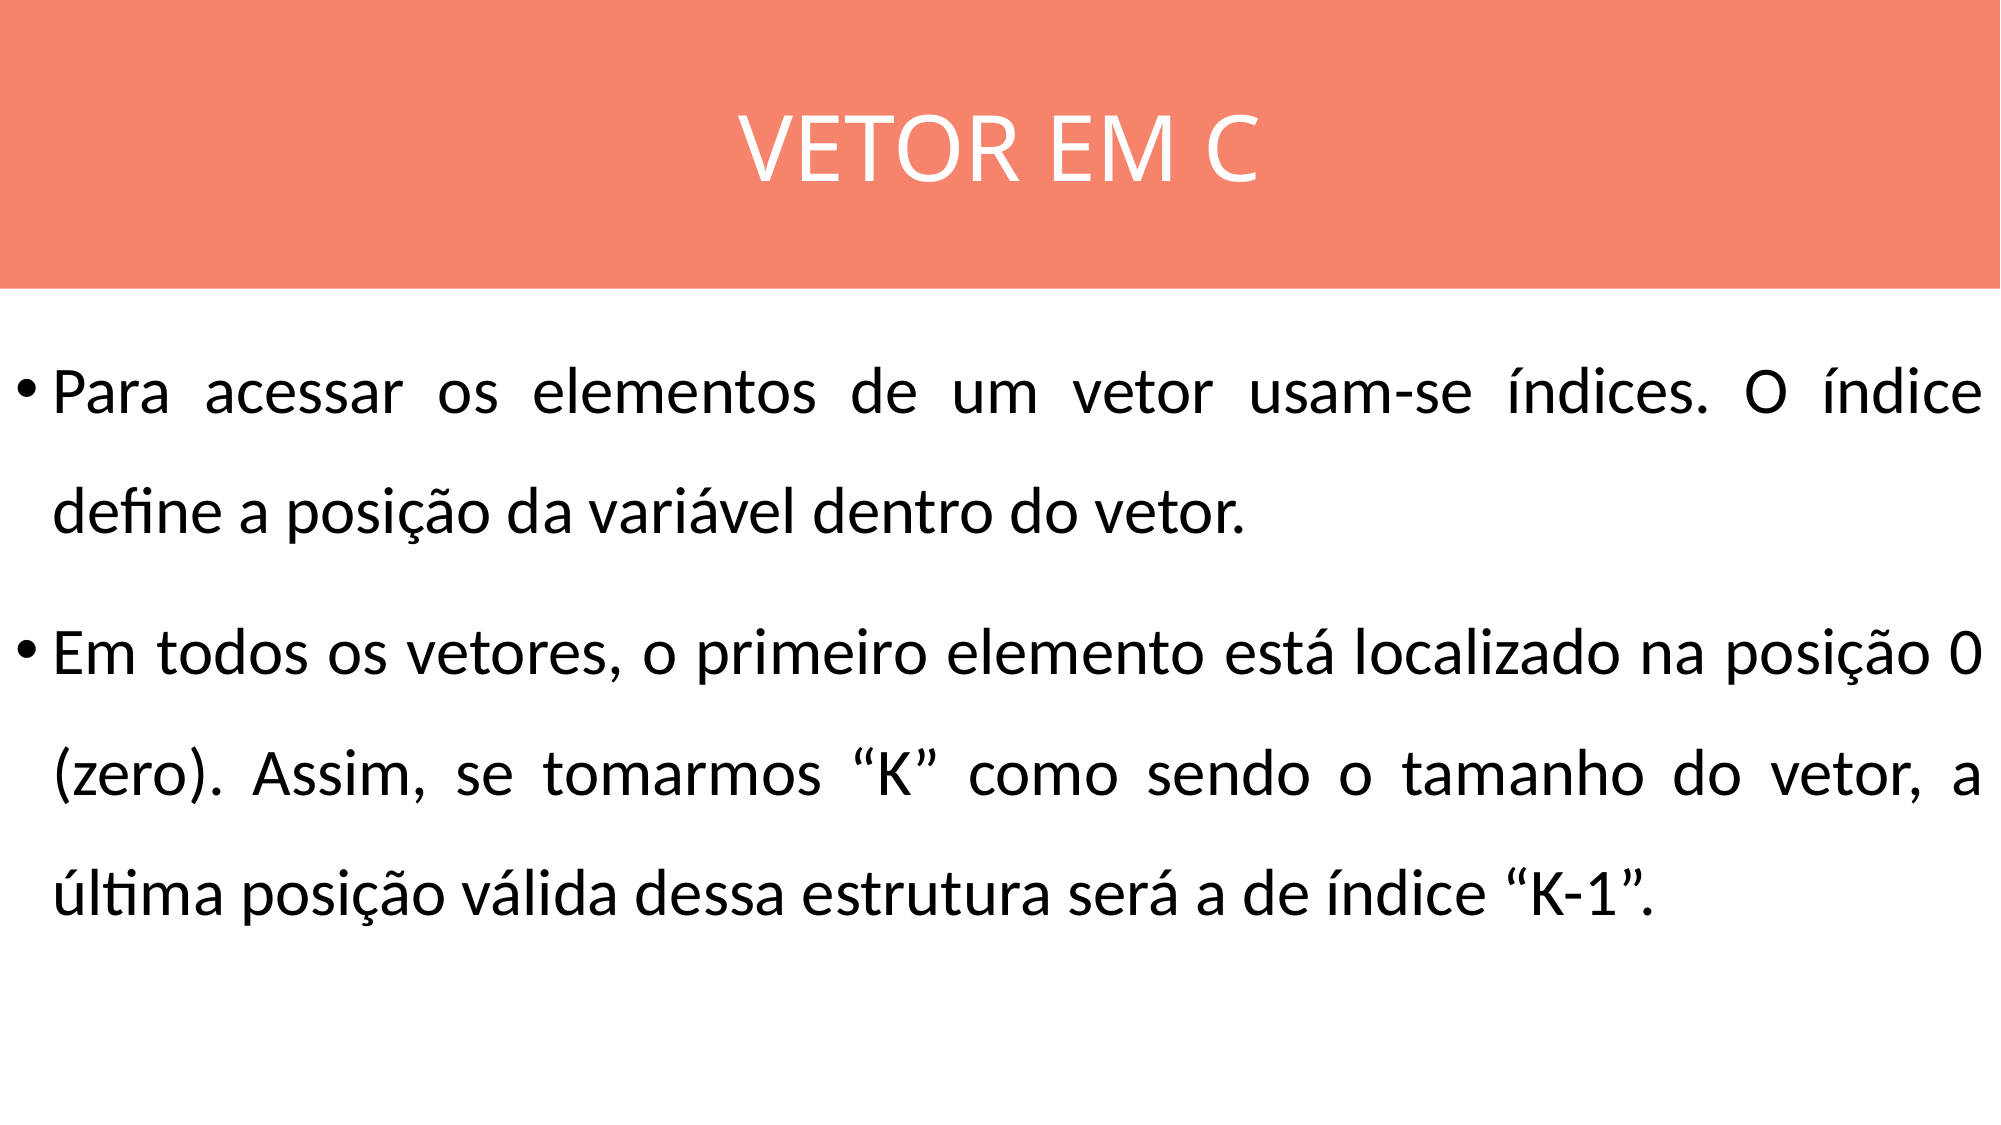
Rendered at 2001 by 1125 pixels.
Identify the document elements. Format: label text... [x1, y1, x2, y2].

list Para acessar os elementos de um vetor usam-se índices. O índice define a posição da variável dentro do vetor. Em todos os vetores, o primeiro elemento está localizado na posição 0 (zero). Assim, se tomarmos “K” como sendo o tamanho do vetor, a última posição válida dessa estrutura será a de índice “K-1”. [0, 299, 2000, 1125]
text_box VETOR EM C [0, 0, 2000, 290]
